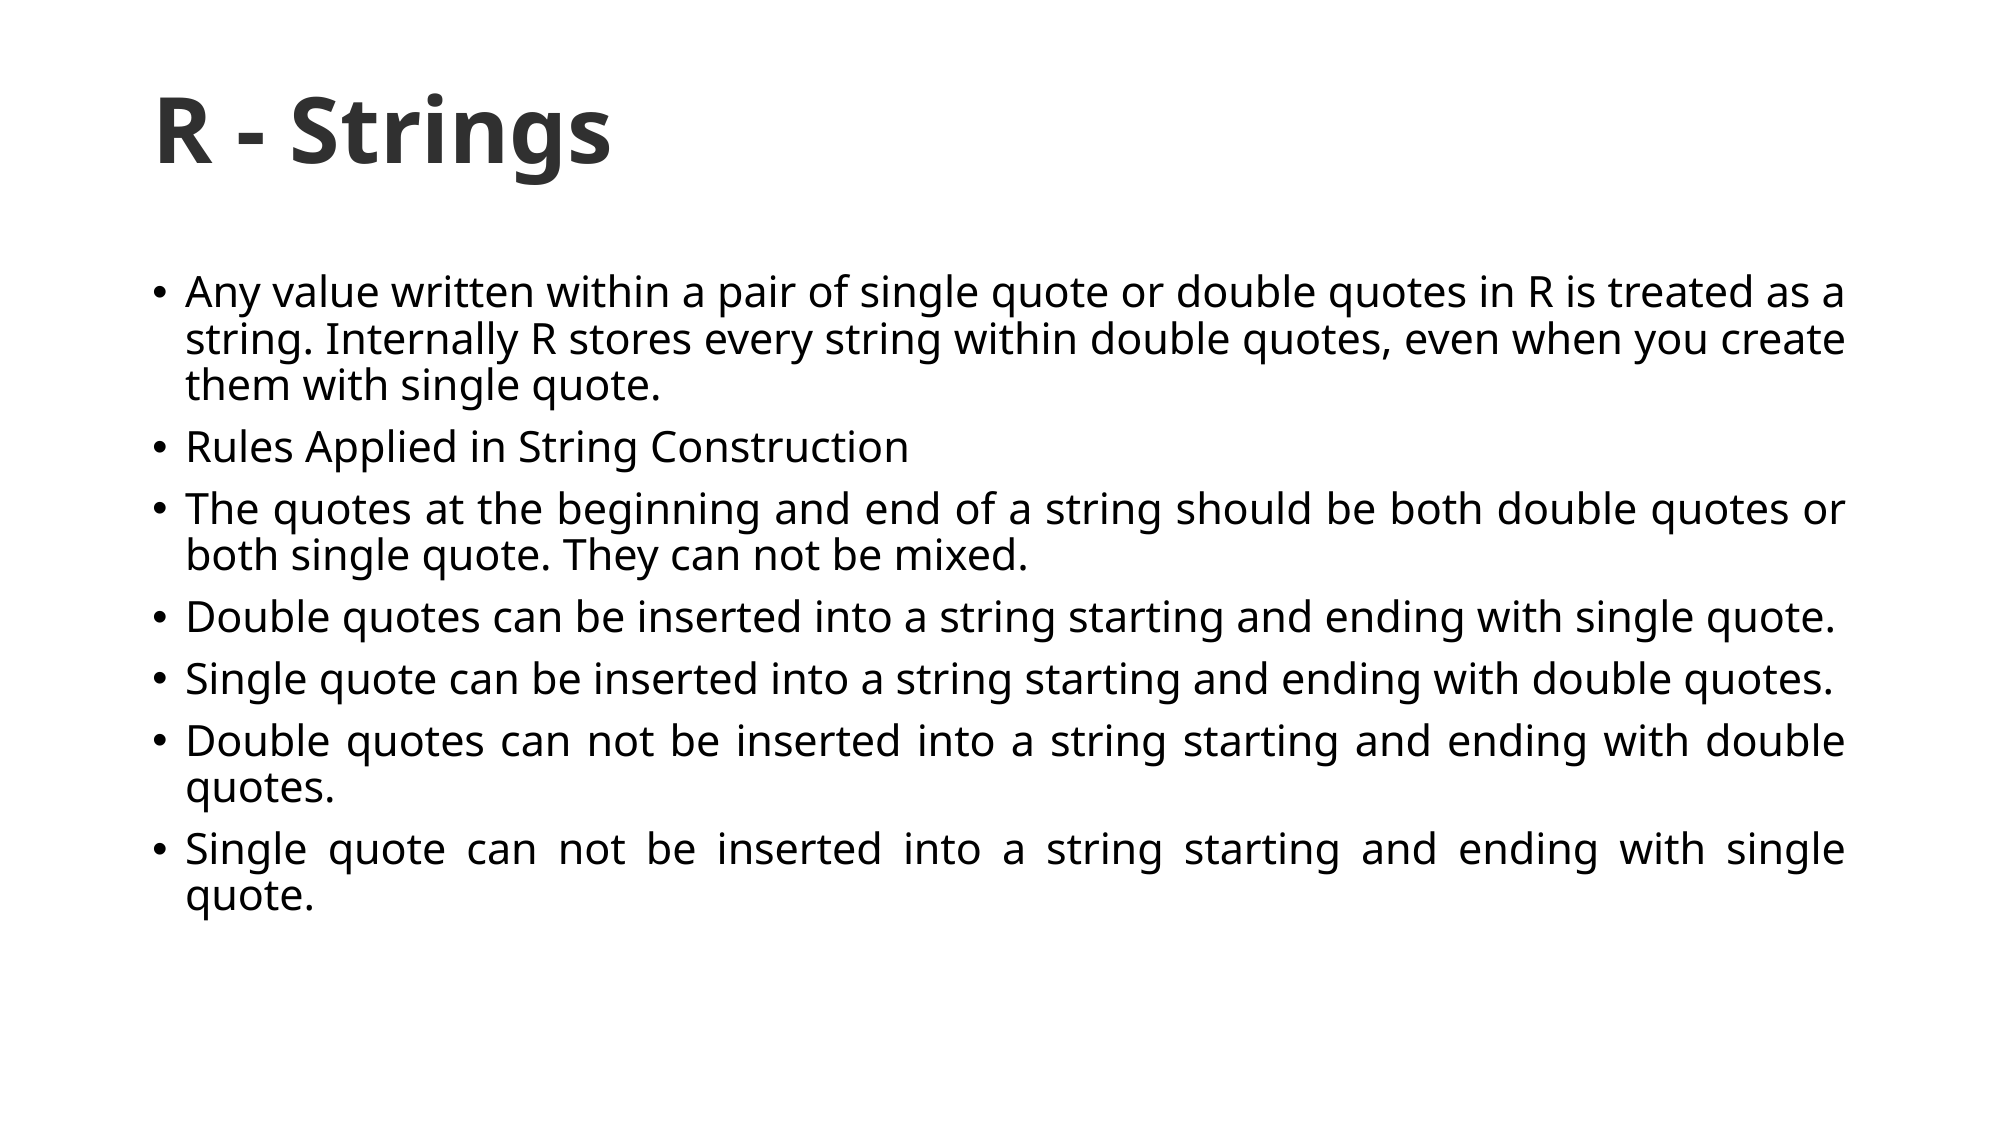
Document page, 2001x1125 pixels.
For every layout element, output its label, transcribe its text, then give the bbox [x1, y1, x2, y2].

list Any value written within a pair of single quote or double quotes in R is treated as a string. Internally R stores every string within double quotes, even when you create them with single quote. Rules Applied in String Construction The quotes at the beginning and end of a string should be both double quotes or both single quote. They can not be mixed. Double quotes can be inserted into a string starting and ending with single quote. Single quote can be inserted into a string starting and ending with double quotes. Double quotes can not be inserted into a string starting and ending with double quotes. Single quote can not be inserted into a string starting and ending with single quote. [137, 263, 1863, 1014]
title R - Strings [137, 59, 1863, 209]
